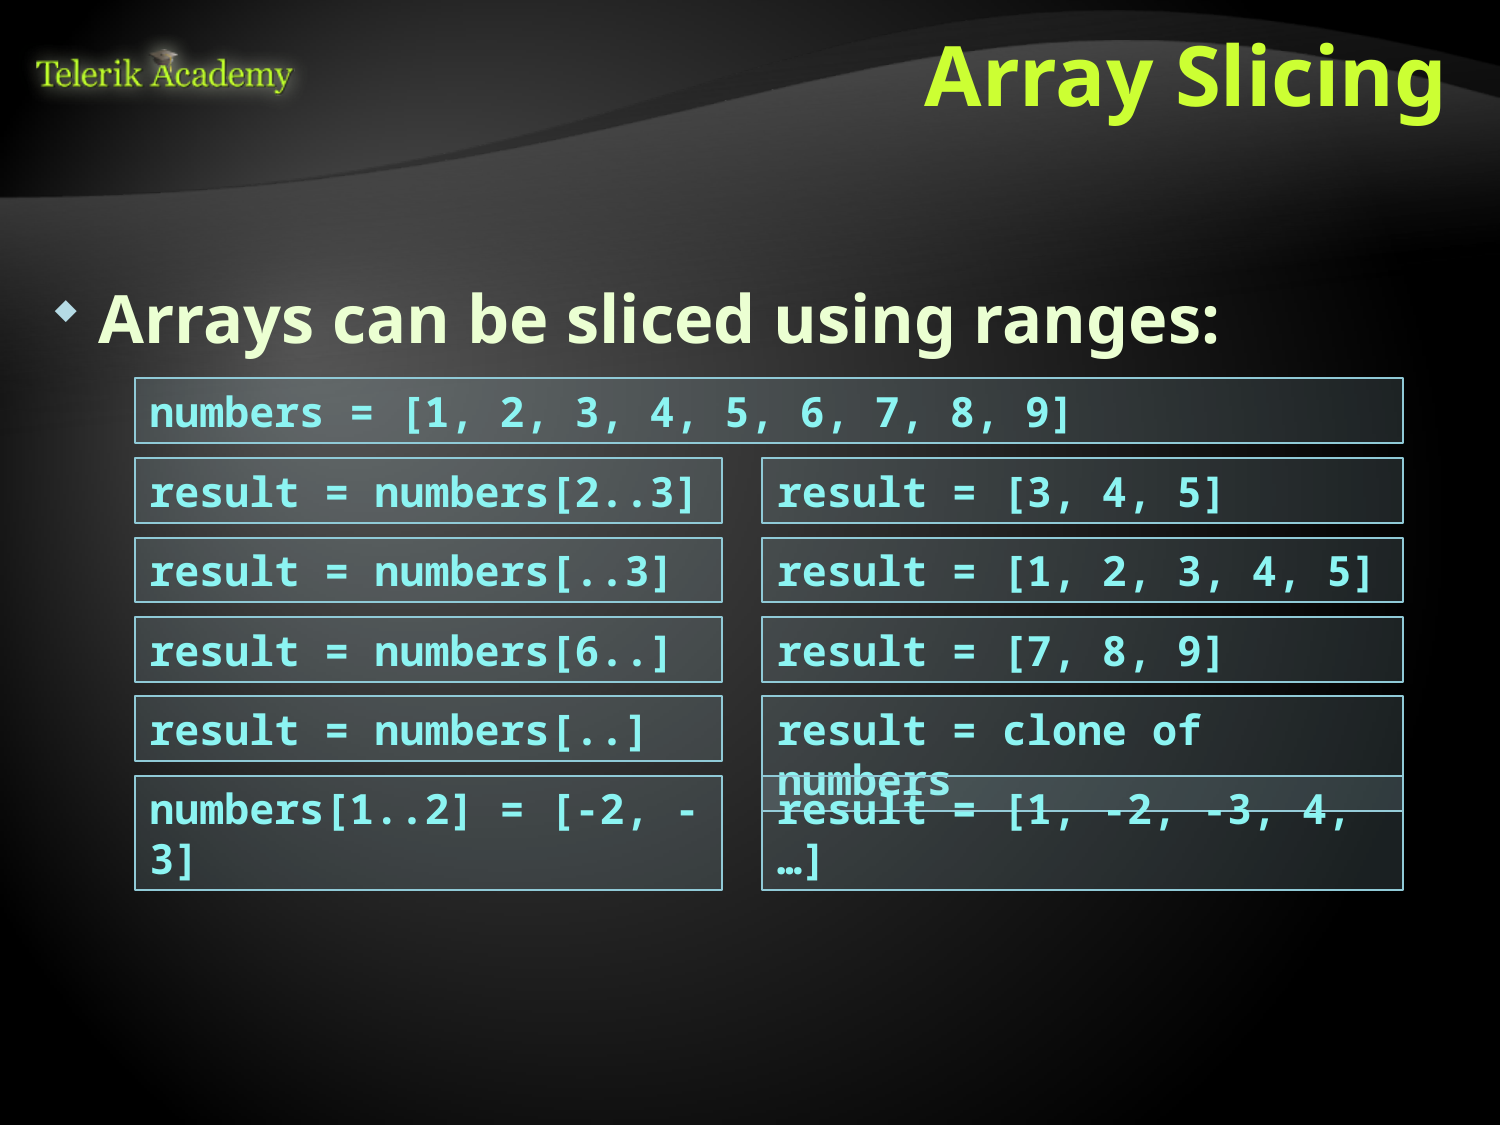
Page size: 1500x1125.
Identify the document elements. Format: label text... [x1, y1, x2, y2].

title Array Slicing [300, 12, 1463, 150]
text_box result = numbers[..3] [134, 537, 722, 603]
text_box result = numbers[6..] [134, 616, 722, 682]
text_box result = [3, 4, 5] [762, 458, 1403, 523]
text_box result = [7, 8, 9] [762, 616, 1403, 682]
text_box numbers = [1, 2, 3, 4, 5, 6, 7, 8, 9] [134, 378, 1404, 444]
text_box result = [1, 2, 3, 4, 5] [762, 537, 1403, 603]
text_box result = numbers[2..3] [134, 458, 722, 523]
text_box result = clone of numbers [762, 696, 1403, 775]
text_box numbers[1..2] = [-2, -3] [134, 775, 722, 891]
picture [0, 0, 1500, 1125]
text_box result = numbers[..] [134, 696, 722, 762]
text_box result = [1, -2, -3, 4, …] [762, 775, 1403, 891]
list Arrays can be sliced using ranges: [37, 265, 1463, 366]
